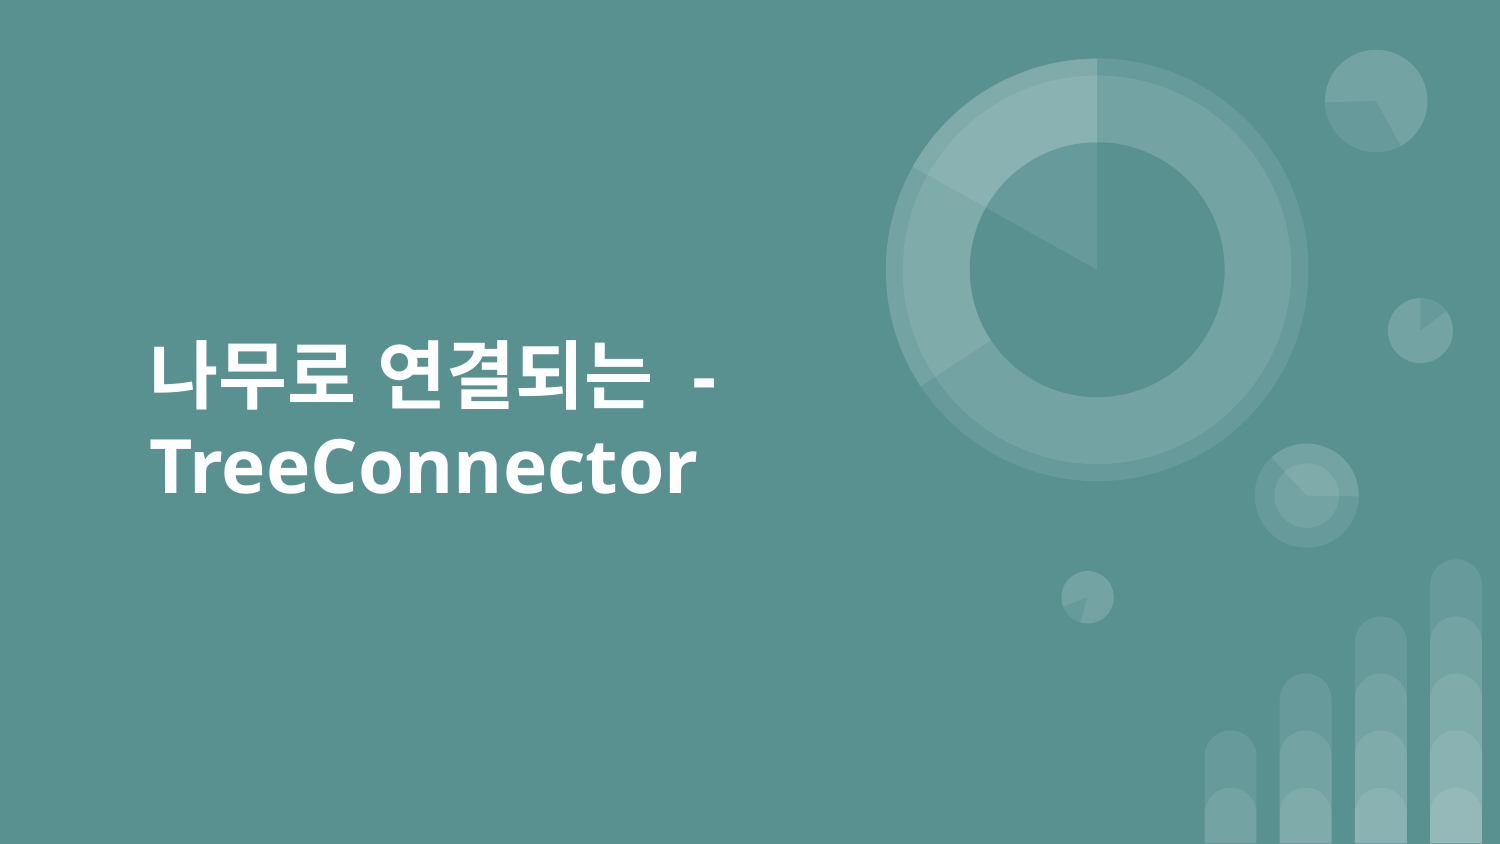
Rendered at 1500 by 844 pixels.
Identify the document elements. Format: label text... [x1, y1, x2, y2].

text_box 나무로 연결되는 - TreeConnector [135, 264, 834, 572]
